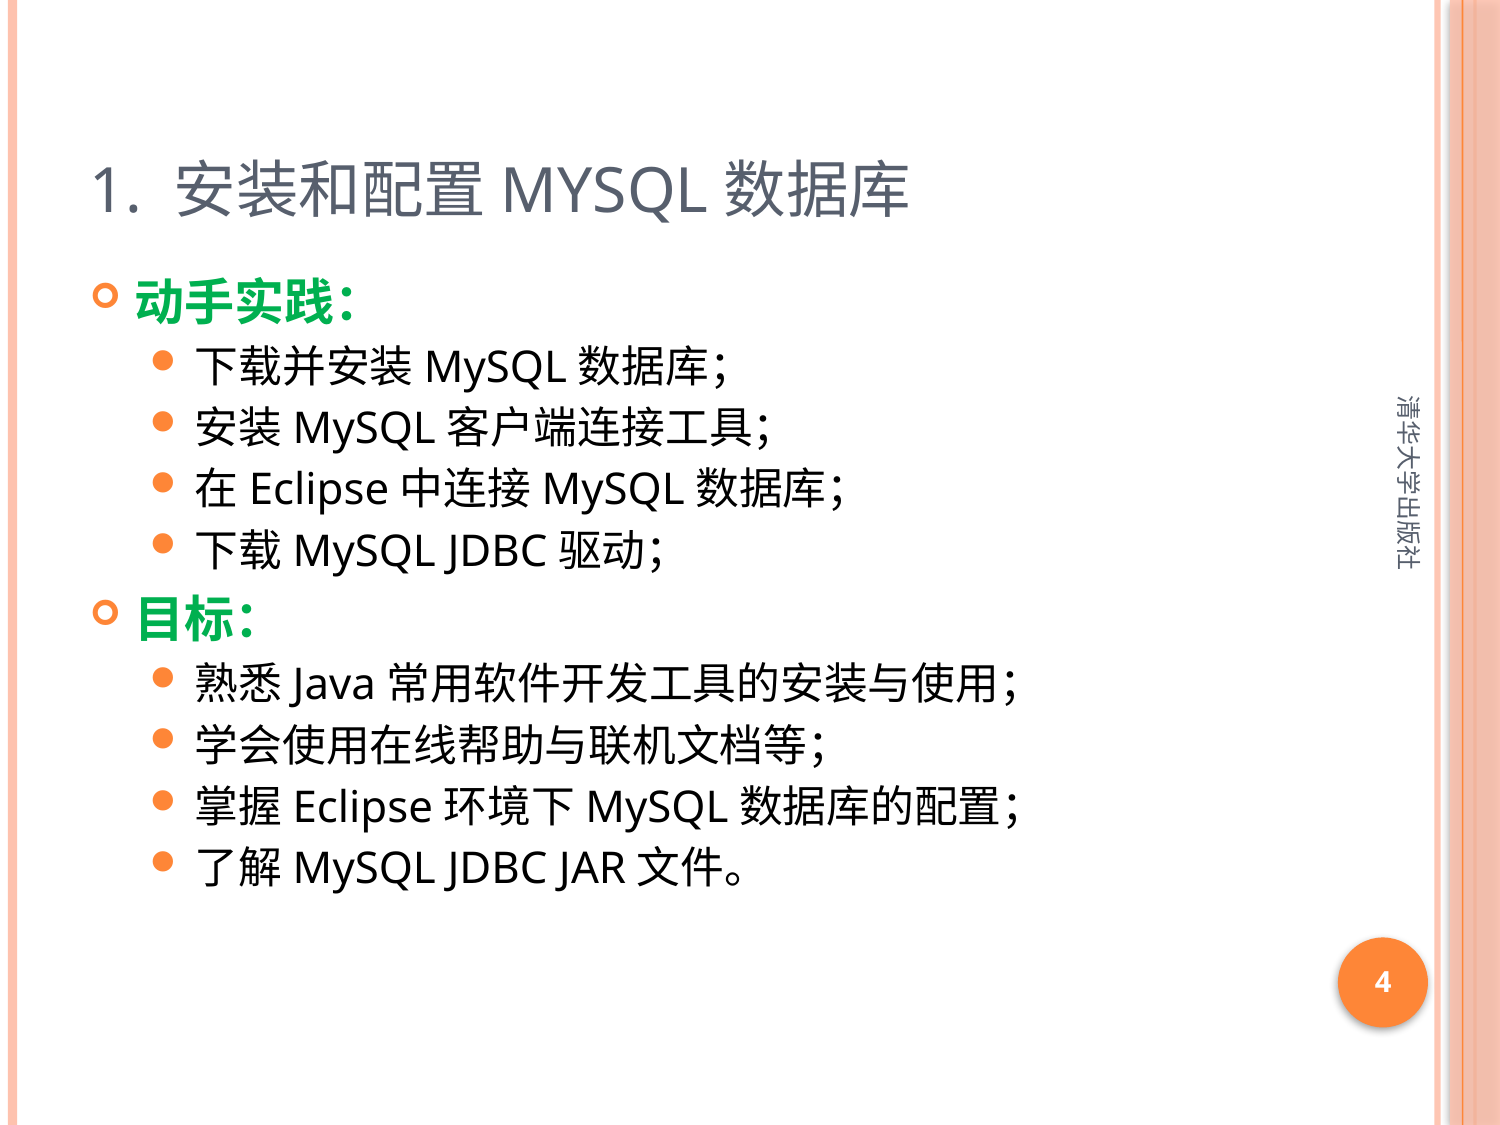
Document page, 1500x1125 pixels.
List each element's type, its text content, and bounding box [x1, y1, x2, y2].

list 动手实践： 下载并安装MySQL数据库； 安装MySQL客户端连接工具； 在Eclipse中连接MySQL数据库； 下载MySQL JDBC驱动； 目标： 熟悉Java常用软件开发工具的安装与使用； 学会使用在线帮助与联机文档等； 掌握Eclipse环境下MySQL数据库的配置； 了解MySQL JDBC JAR文件。 [75, 262, 1300, 1062]
footer 清华大学出版社 [1379, 380, 1440, 906]
slide_number 4 [1333, 940, 1434, 1027]
title 1. 安装和配置MySQL数据库 [75, 45, 1300, 233]
